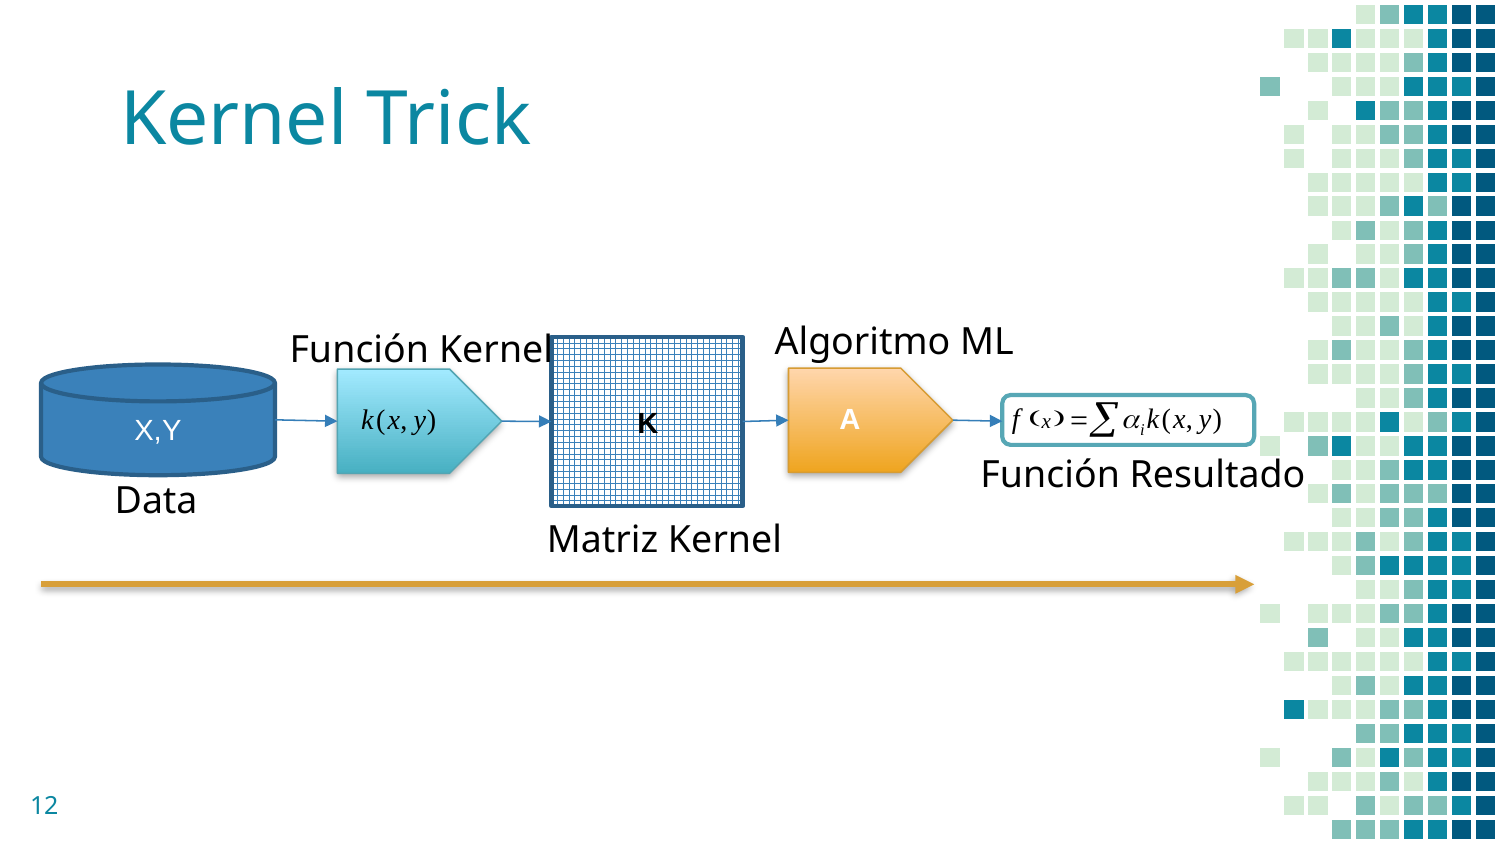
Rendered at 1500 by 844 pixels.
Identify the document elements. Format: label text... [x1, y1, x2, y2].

text_box A [824, 392, 876, 443]
text_box [1003, 392, 1257, 434]
text_box X,Y [38, 362, 278, 474]
title Kernel Trick [105, 63, 1215, 175]
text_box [1002, 397, 1229, 445]
slide_number 12 [15, 774, 105, 839]
list Data [87, 460, 258, 546]
text_box K [622, 396, 674, 447]
text_box [787, 388, 953, 474]
text_box Algoritmo ML [746, 302, 1159, 388]
text_box Matriz Kernel [519, 499, 931, 583]
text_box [356, 403, 442, 443]
text_box [336, 395, 502, 475]
text_box Función Resultado [952, 434, 1365, 520]
text_box [549, 335, 745, 499]
text_box Función Kernel [261, 309, 674, 395]
